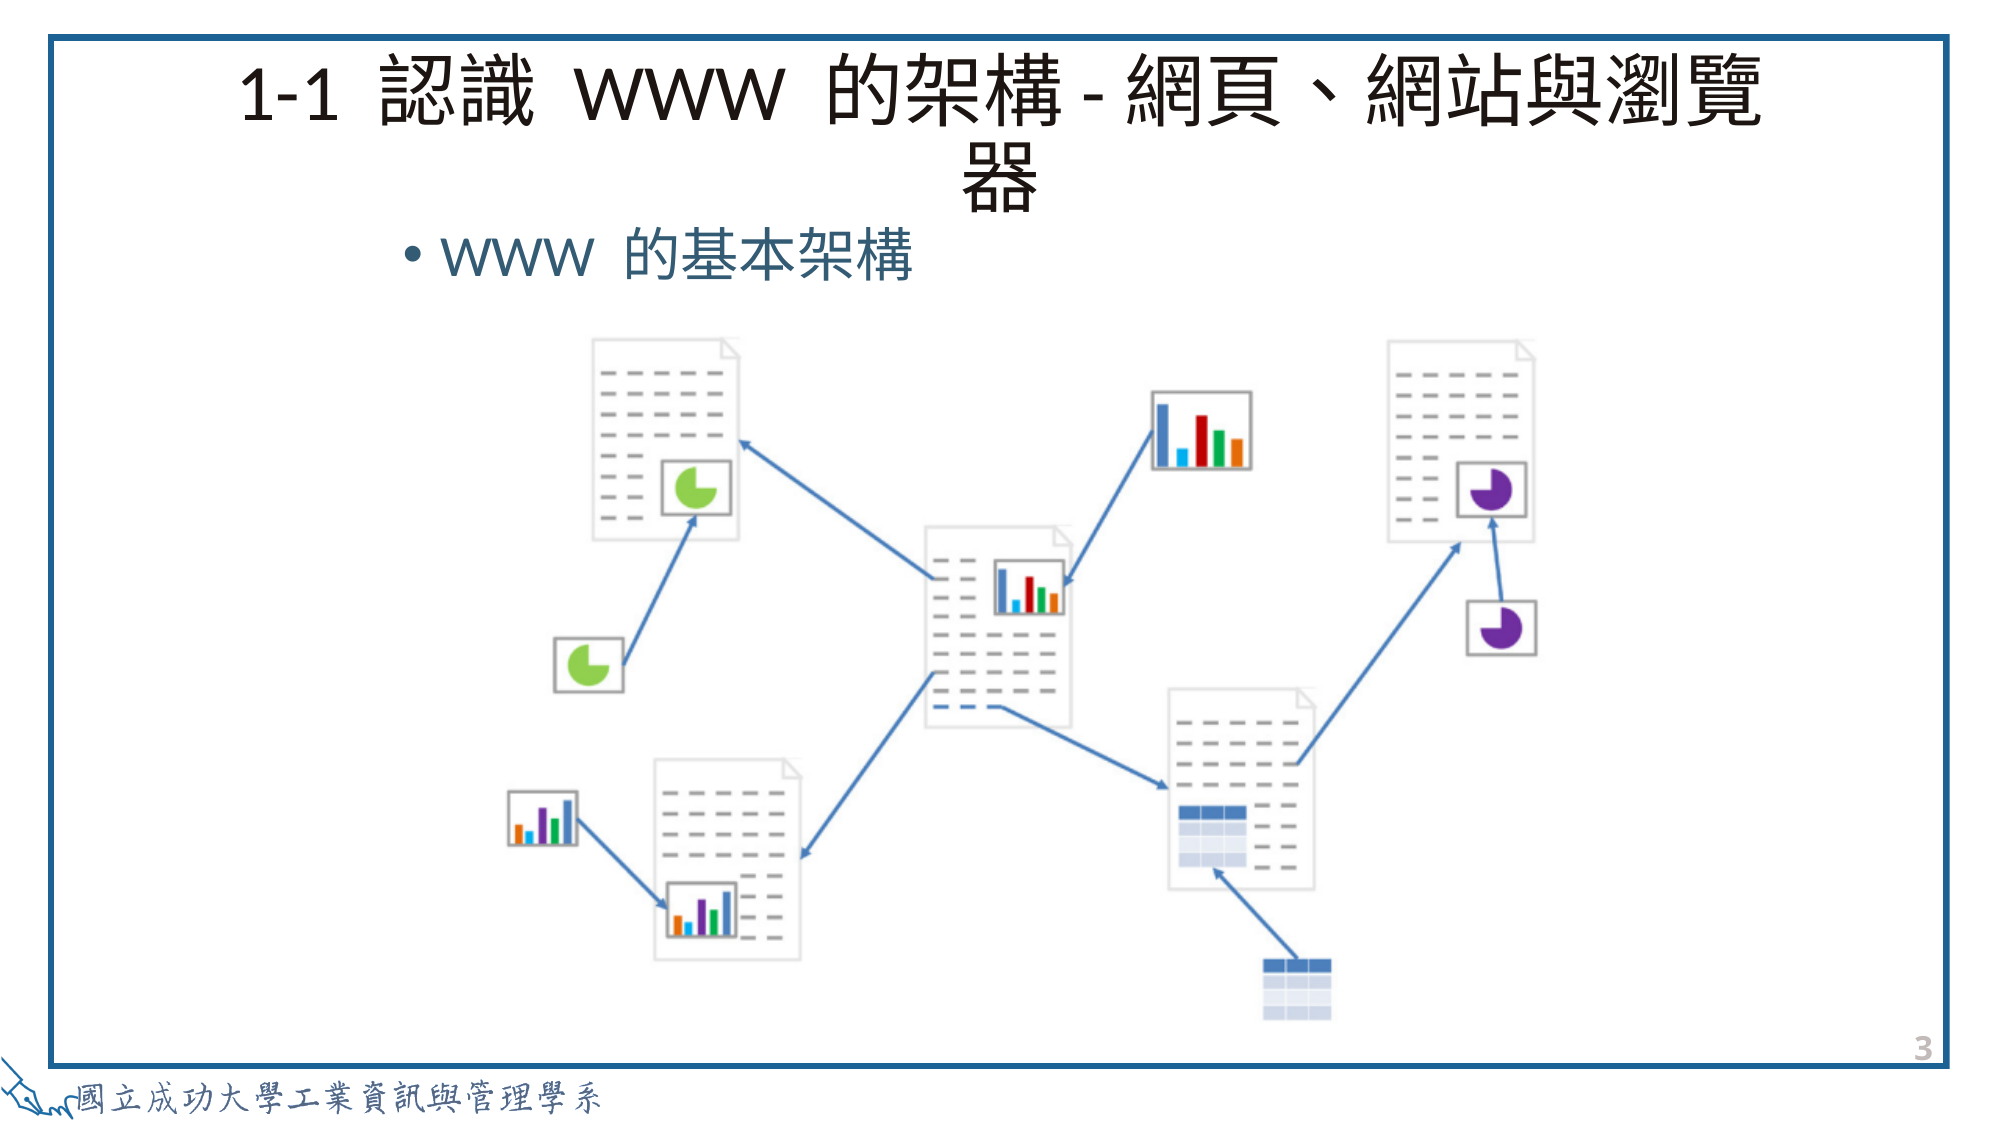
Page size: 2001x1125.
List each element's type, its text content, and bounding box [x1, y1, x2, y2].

list WWW 的基本架構 [387, 218, 1613, 944]
picture [0, 1049, 80, 1125]
slide_number 3 [1882, 1020, 1966, 1080]
title 1-1 認識 WWW 的架構-網頁、網站與瀏覽器 [184, 43, 1816, 232]
picture [492, 334, 1552, 1030]
